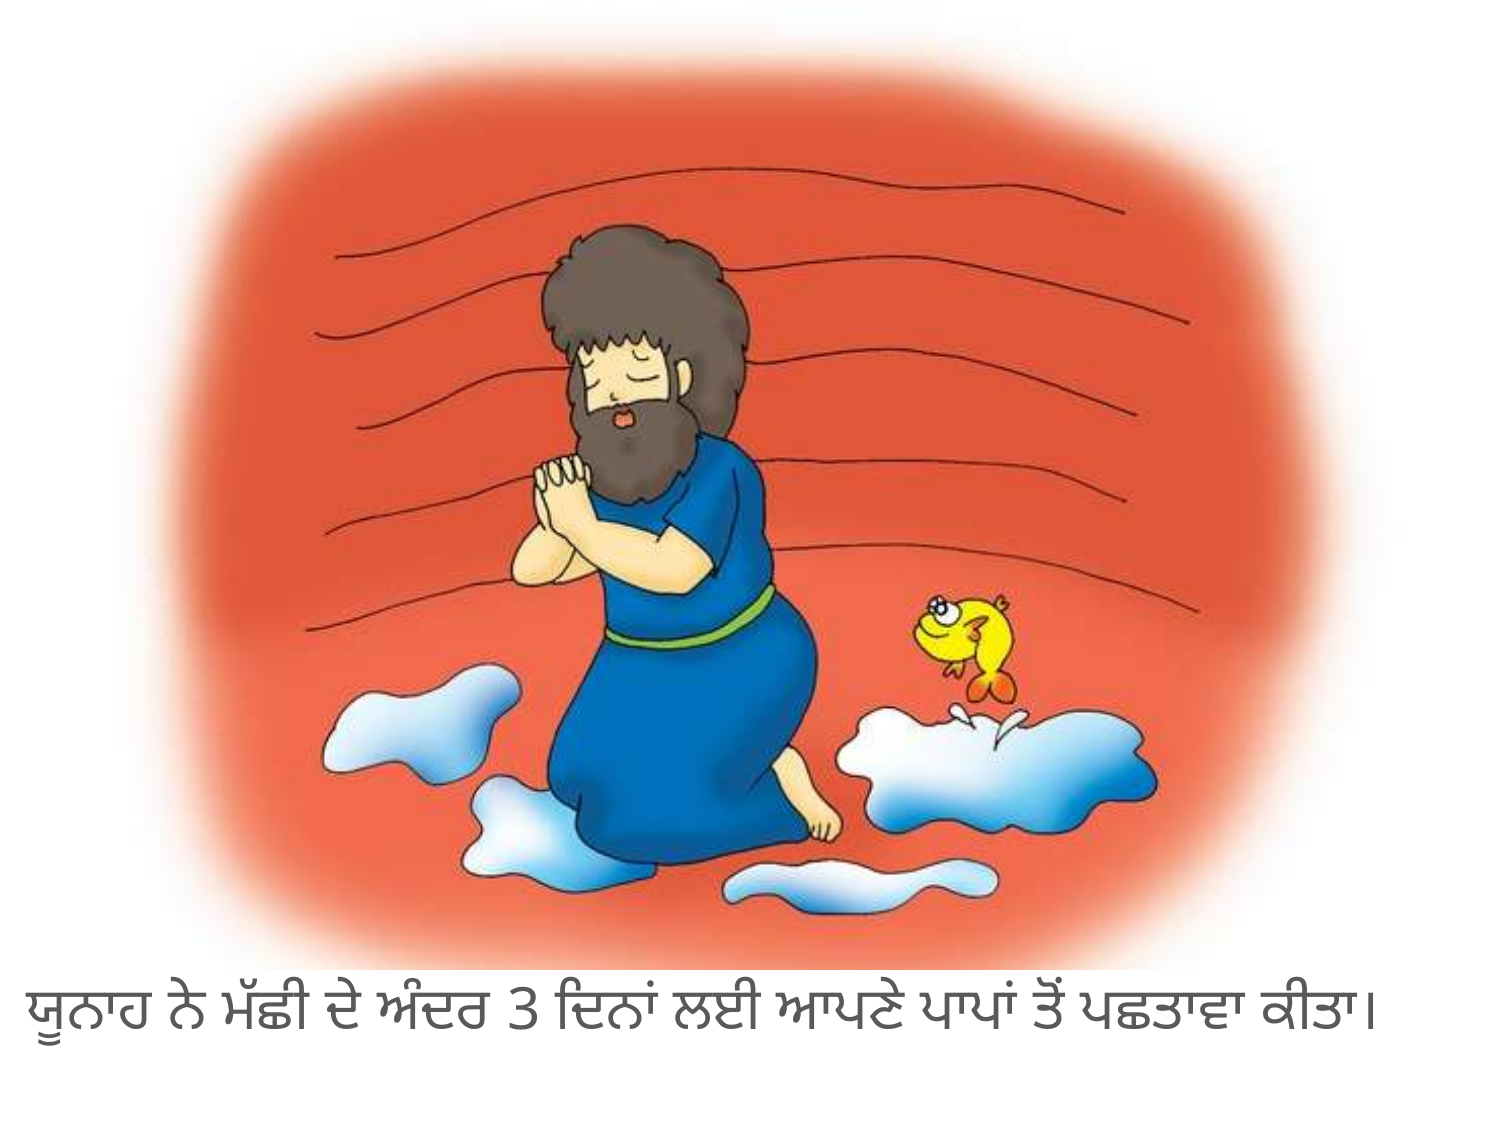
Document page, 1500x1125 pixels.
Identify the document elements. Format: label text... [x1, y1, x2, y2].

text_box ਯੂਨਾਹ ਨੇ ਮੱਛੀ ਦੇ ਅੰਦਰ 3 ਦਿਨਾਂ ਲਈ ਆਪਣੇ ਪਾਪਾਂ ਤੋਂ ਪਛਤਾਵਾ ਕੀਤਾ। [11, 964, 1498, 1049]
picture [96, 5, 1413, 971]
